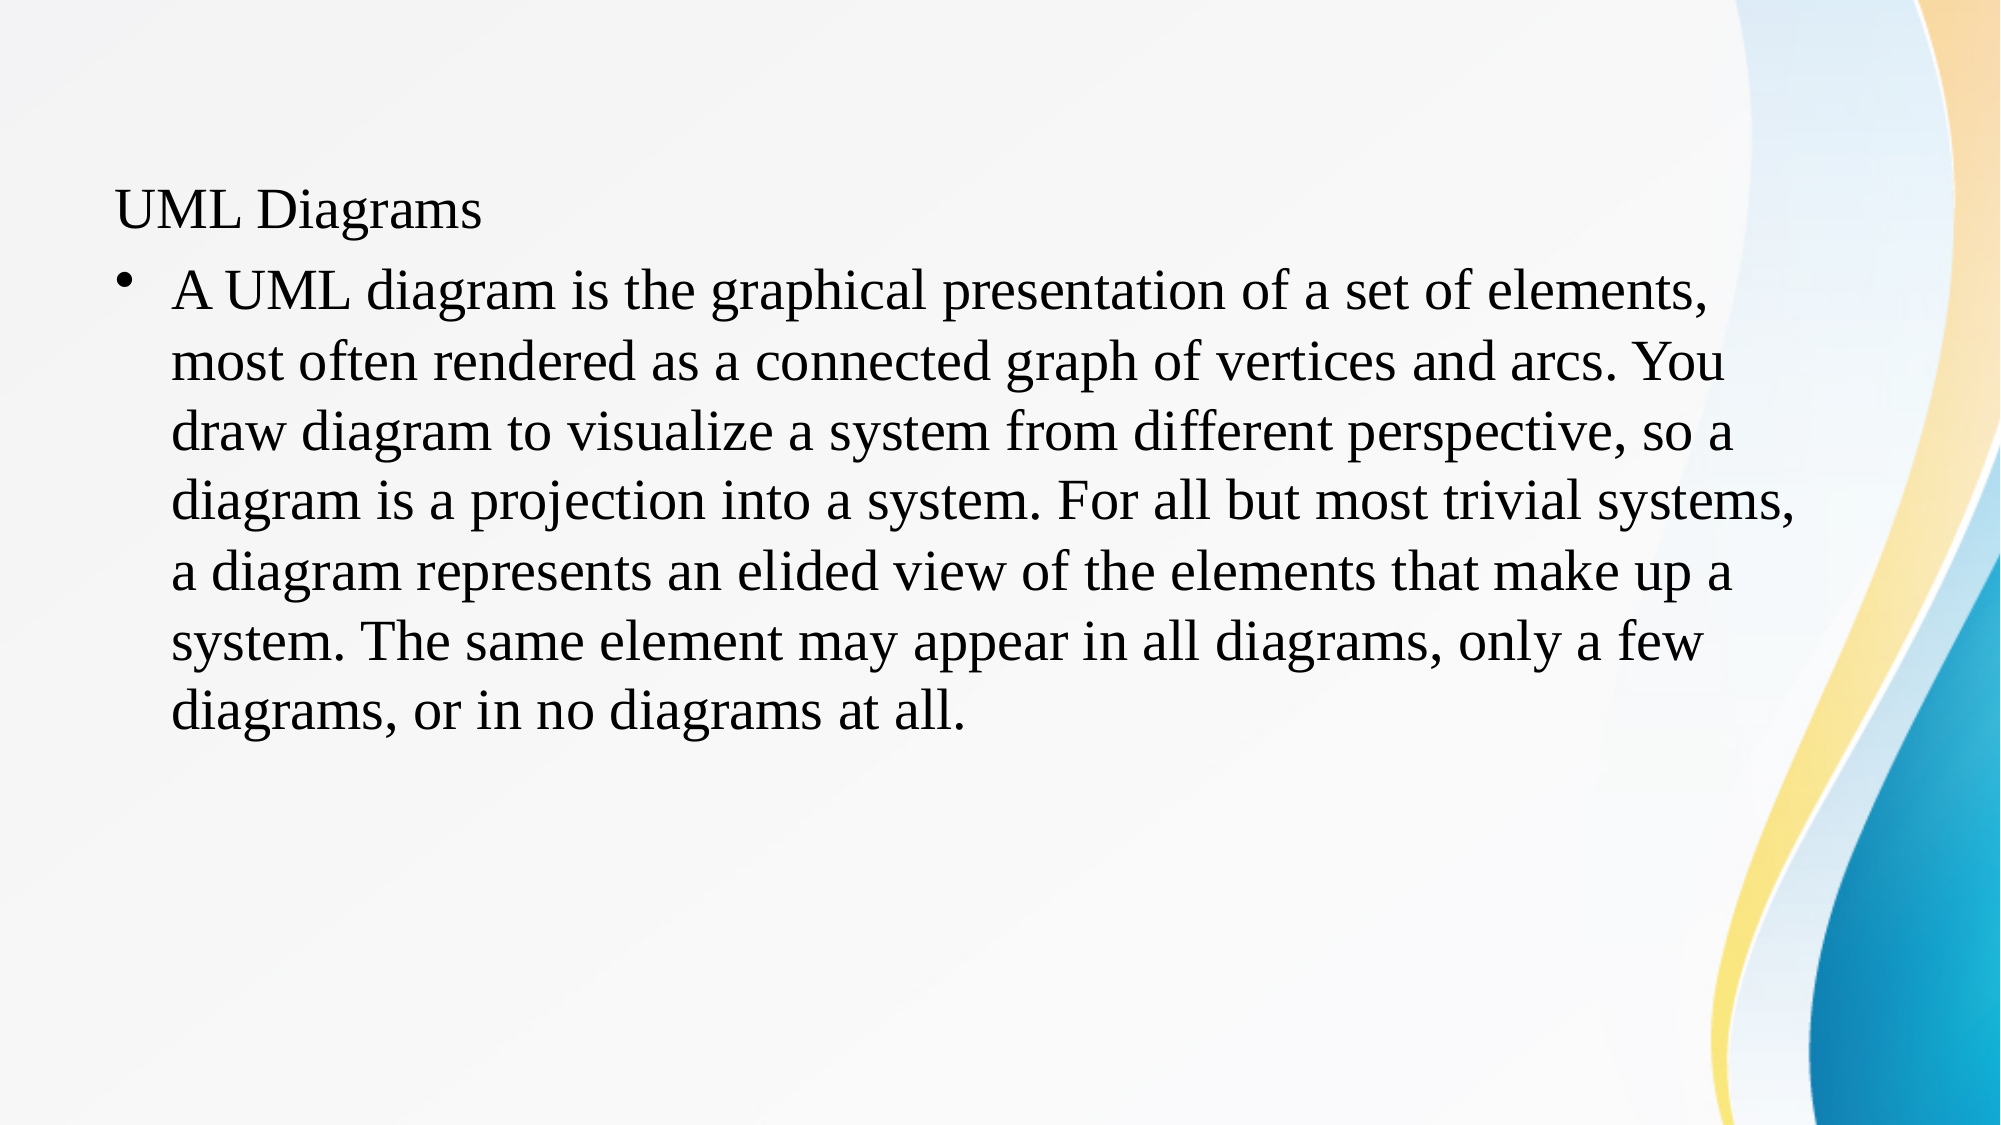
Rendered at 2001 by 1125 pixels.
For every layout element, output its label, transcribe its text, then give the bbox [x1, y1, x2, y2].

picture [0, 0, 2001, 1125]
list UML Diagrams A UML diagram is the graphical presentation of a set of elements, most often rendered as a connected graph of vertices and arcs. You draw diagram to visualize a system from different perspective, so a diagram is a projection into a system. For all but most trivial systems, a diagram represents an elided view of the elements that make up a system. The same element may appear in all diagrams, only a few diagrams, or in no diagrams at all. [99, 162, 1821, 949]
